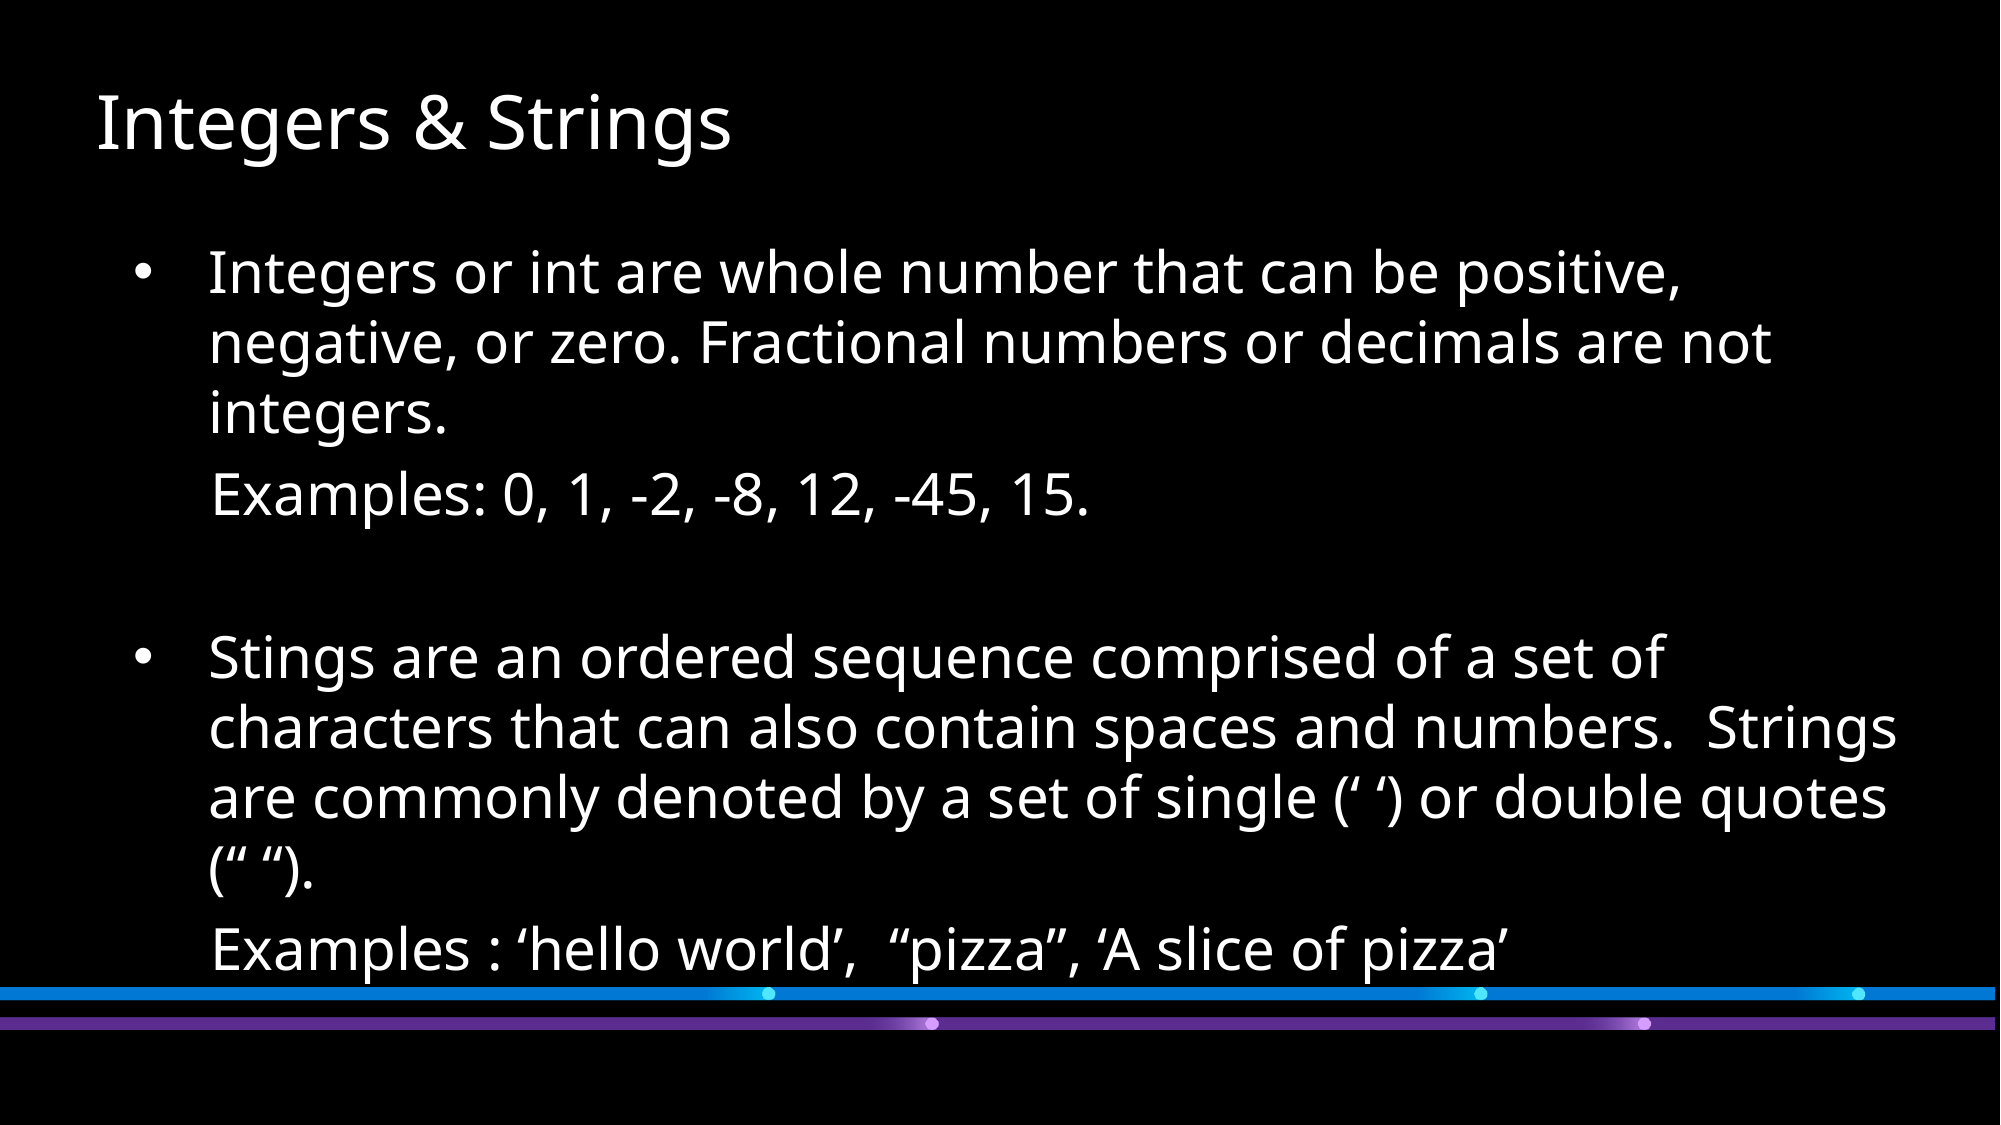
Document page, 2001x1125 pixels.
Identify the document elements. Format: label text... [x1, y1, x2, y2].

picture [0, 987, 2000, 1030]
title Integers & Strings [96, 75, 1904, 166]
list Integers or int are whole number that can be positive, negative, or zero. Fractional numbers or decimals are not integers. Examples: 0, 1, -2, -8, 12, -45, 15. Stings are an ordered sequence comprised of a set of characters that can also contain spaces and numbers. Strings are commonly denoted by a set of single (‘ ‘) or double quotes (“ “). Examples : ‘hello world’, “pizza”, ‘A slice of pizza’ [96, 235, 1904, 864]
